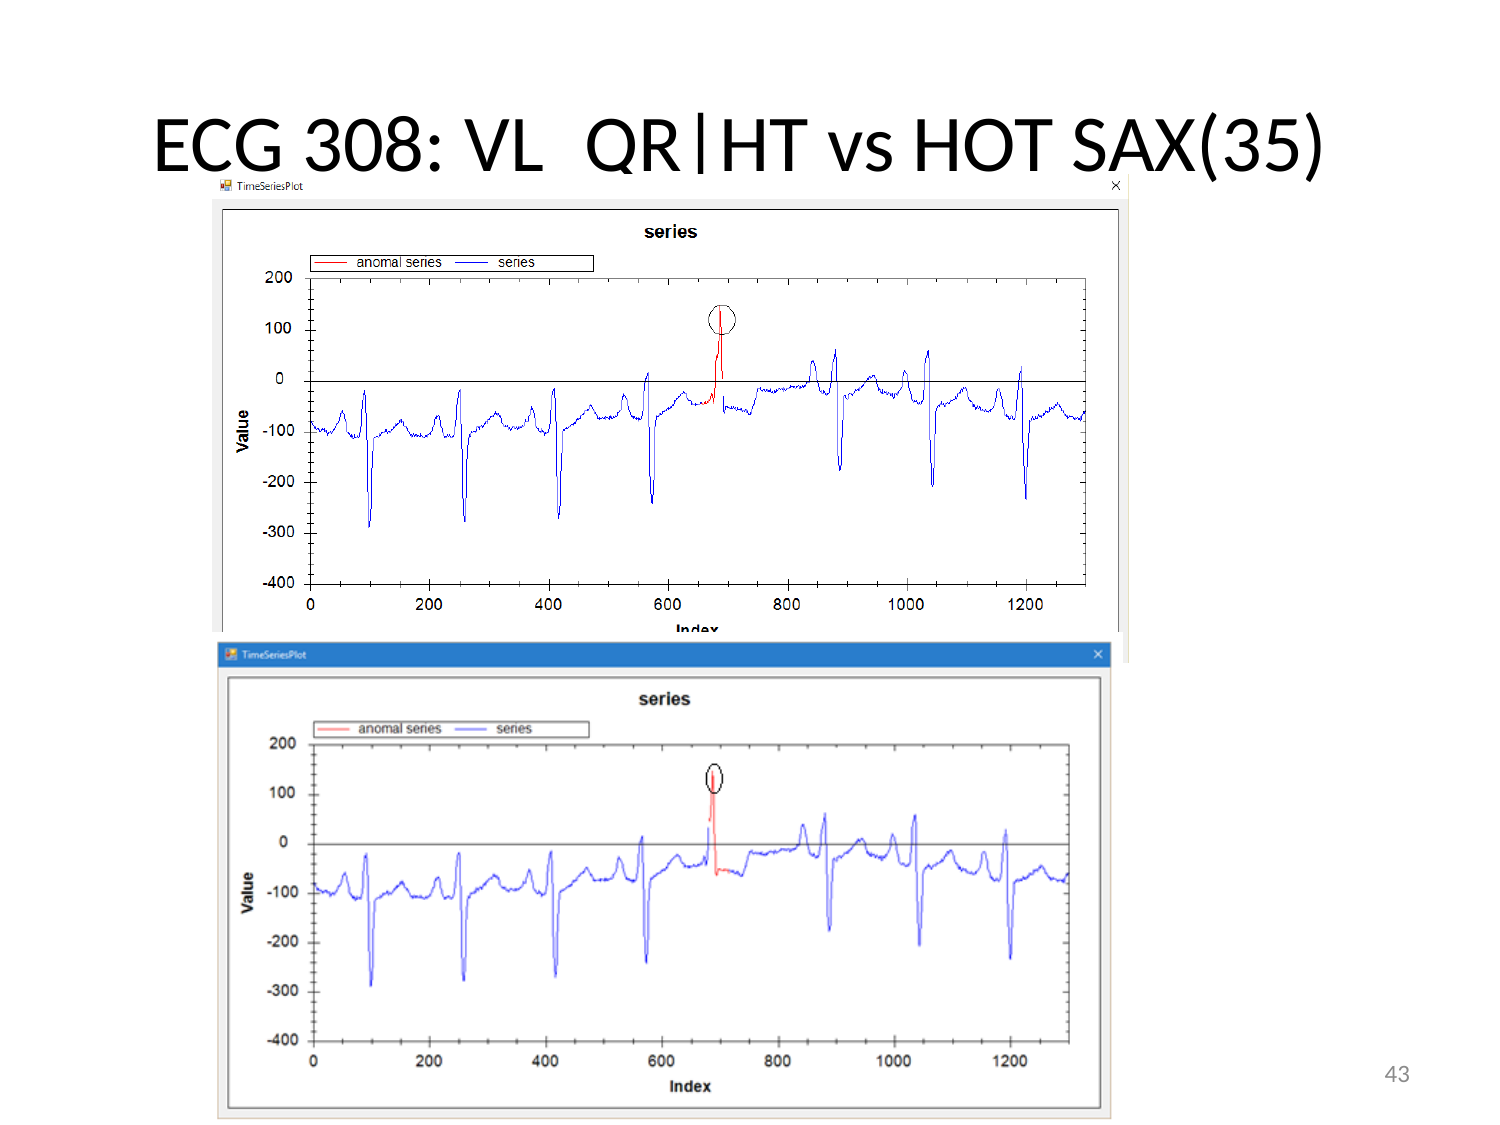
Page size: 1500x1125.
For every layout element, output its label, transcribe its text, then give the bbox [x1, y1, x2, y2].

title ECG 308: VL_QR|HT vs HOT SAX(35) [75, 45, 1425, 233]
slide_number 43 [1128, 1042, 1425, 1103]
picture [206, 174, 1129, 1125]
